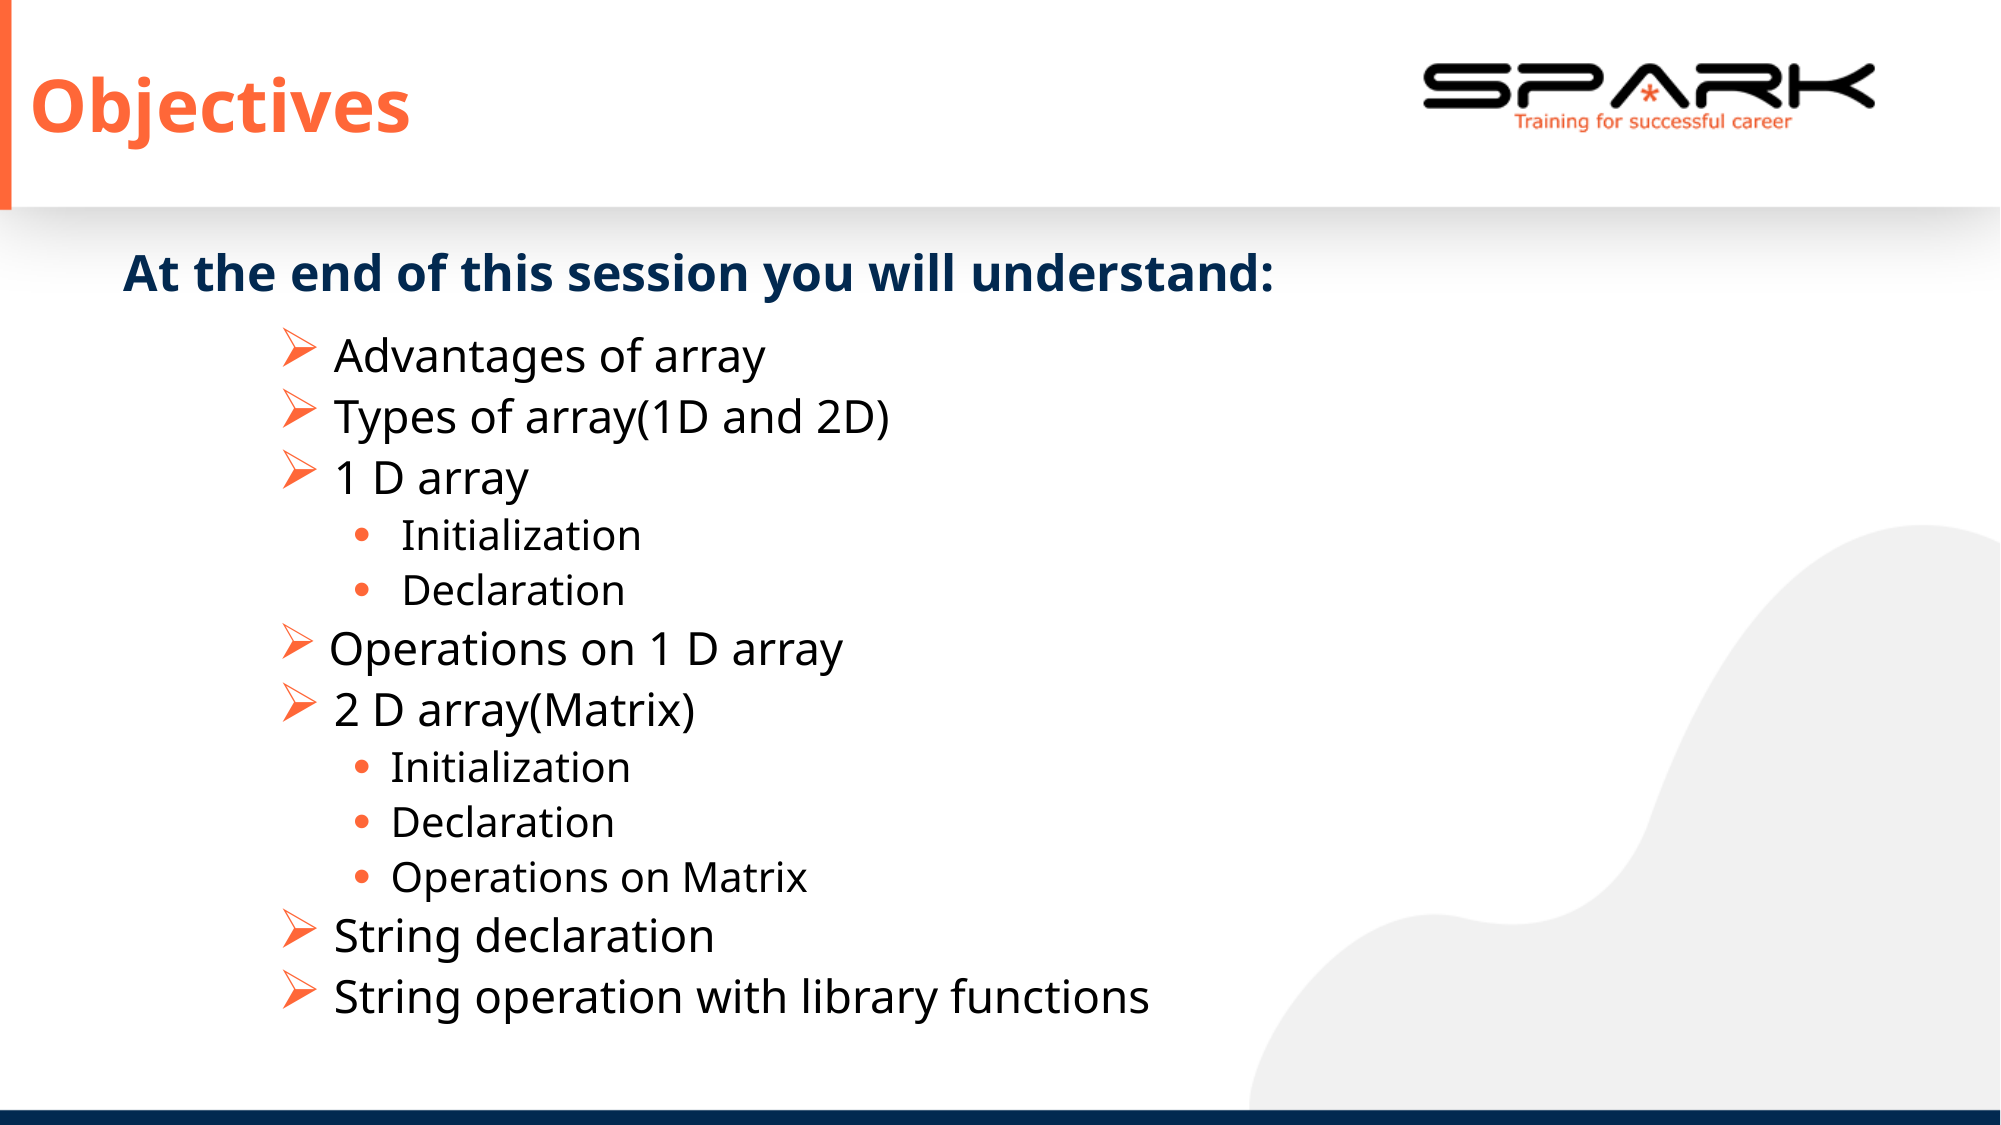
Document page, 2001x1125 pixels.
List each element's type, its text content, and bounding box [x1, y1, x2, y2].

text_box At the end of this session you will understand: [109, 234, 1291, 309]
list Advantages of array Types of array(1D and 2D) 1 D array Initialization Declaration Operations on 1 D array 2 D array(Matrix) Initialization Declaration Operations on Matrix String declaration String operation with library functions [263, 325, 1588, 1031]
picture [0, 0, 2001, 1125]
title Objectives [14, 62, 1740, 280]
